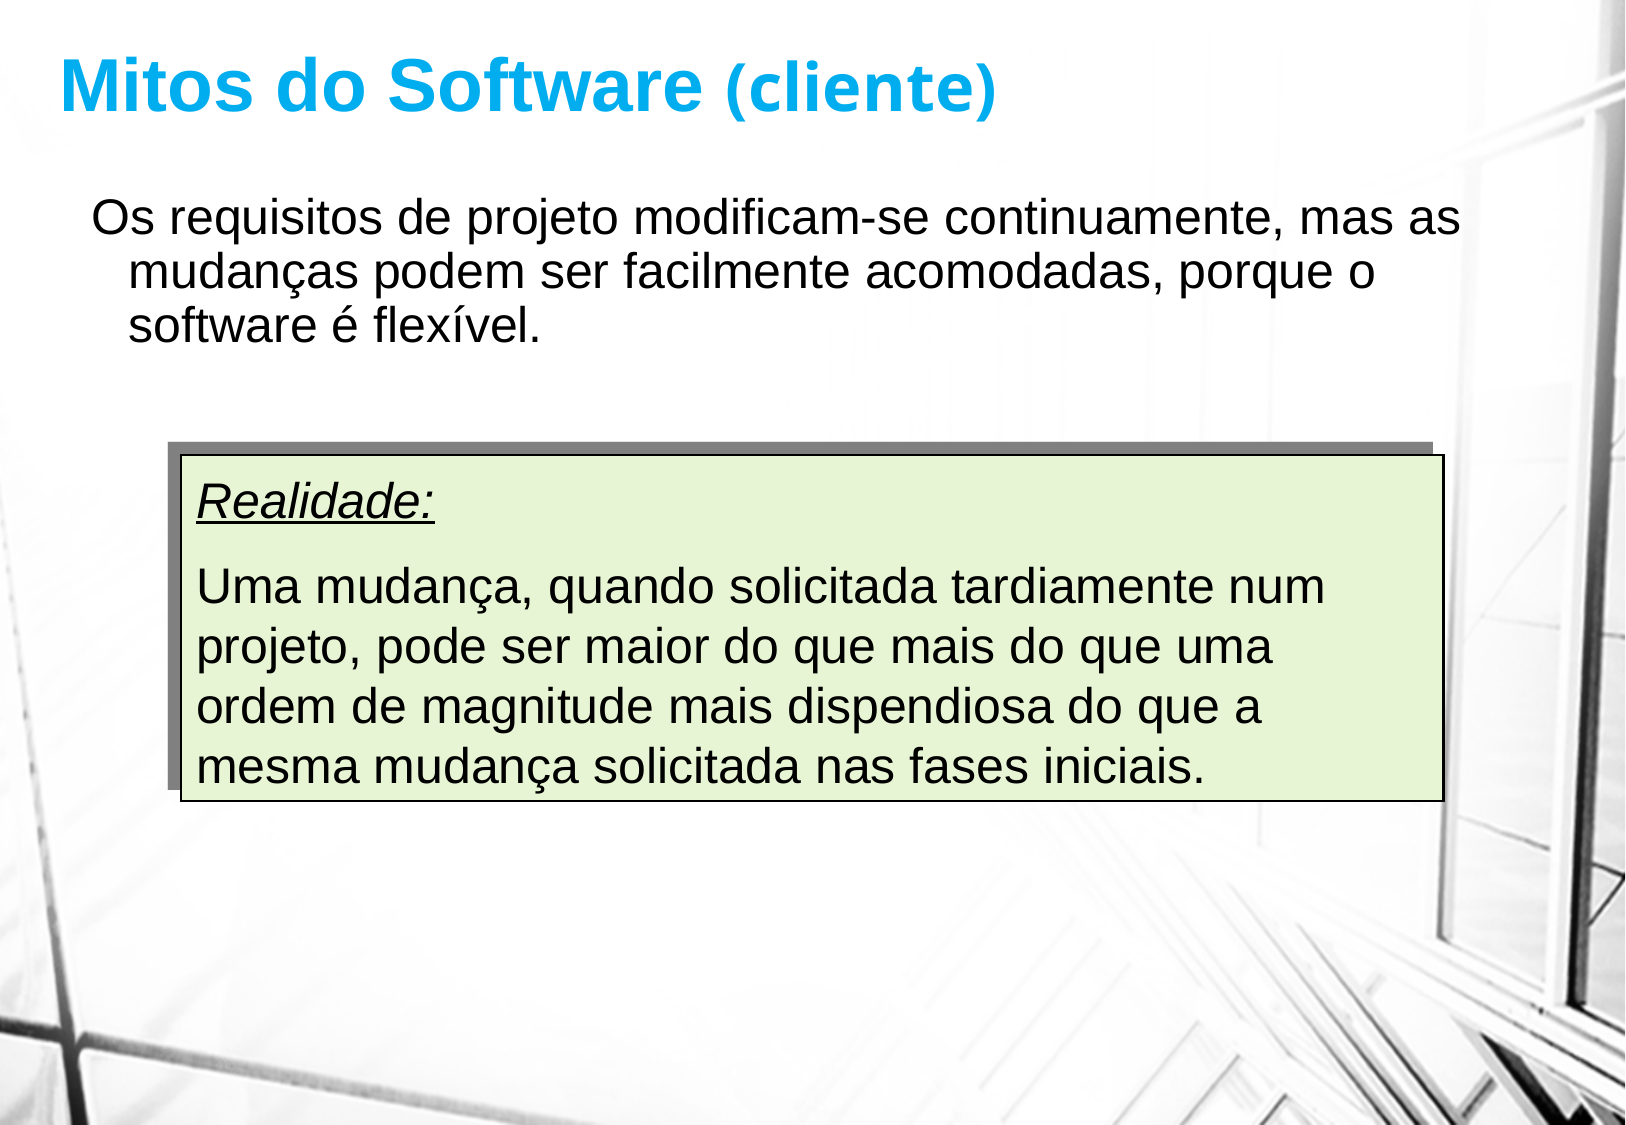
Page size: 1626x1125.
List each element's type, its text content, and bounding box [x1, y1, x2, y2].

text_box Mitos do Software (cliente) [44, 19, 1433, 134]
picture [0, 0, 1626, 1125]
text_box Realidade: Uma mudança, quando solicitada tardiamente num projeto, pode ser maior do que mais do que uma ordem de magnitude mais dispendiosa do que a mesma mudança solicitada nas fases iniciais. [181, 455, 1444, 801]
text_box Os requisitos de projeto modificam-se continuamente, mas as mudanças podem ser facilmente acomodadas, porque o software é flexível. [69, 184, 1493, 497]
